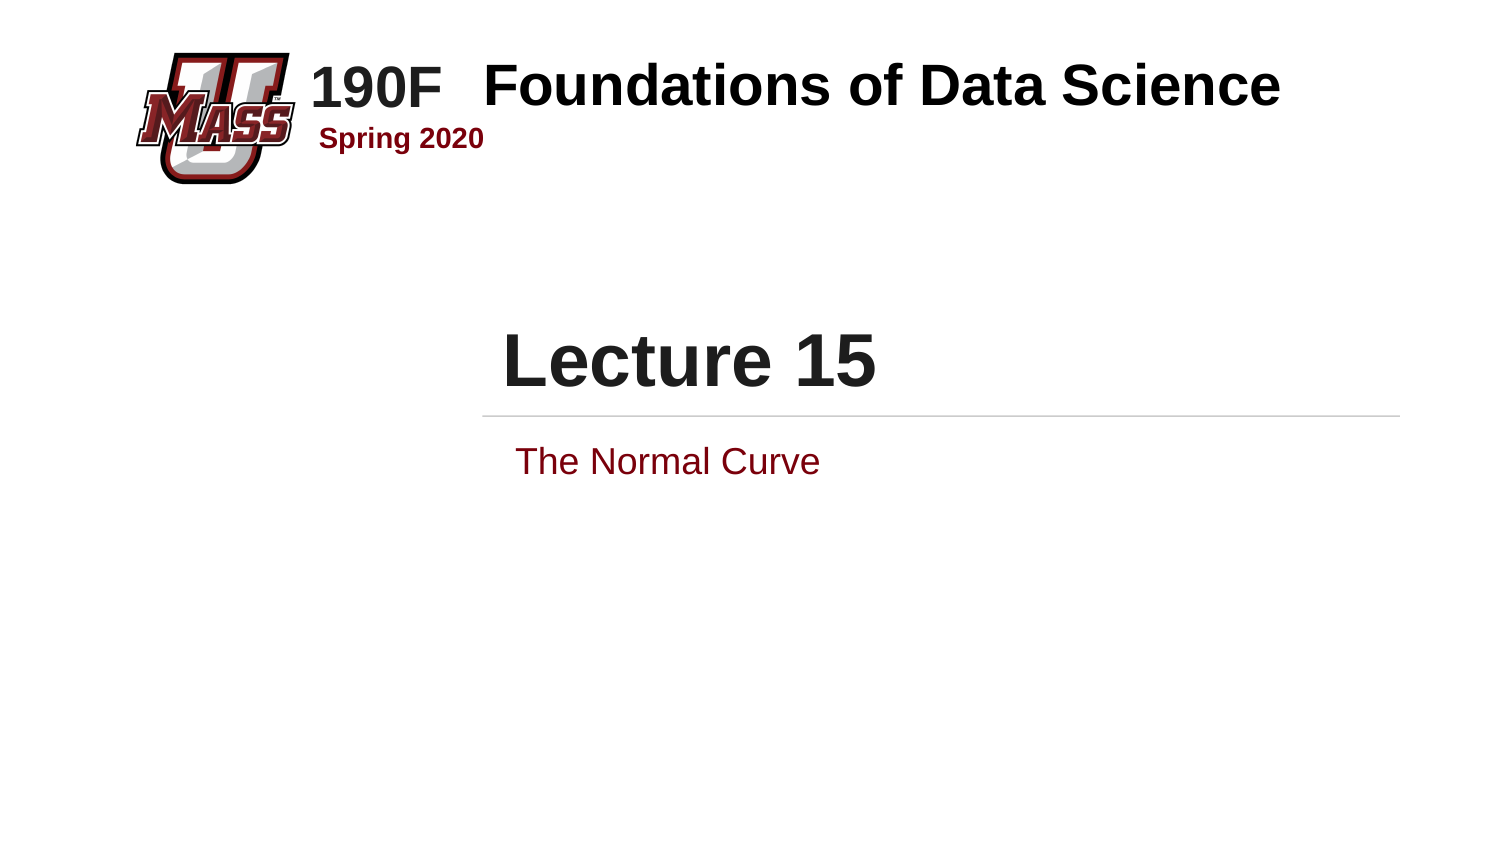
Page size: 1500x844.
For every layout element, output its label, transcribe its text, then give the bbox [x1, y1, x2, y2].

picture [135, 52, 296, 185]
subtitle The Normal Curve [487, 421, 1404, 507]
title Lecture 15 [487, 271, 1404, 416]
